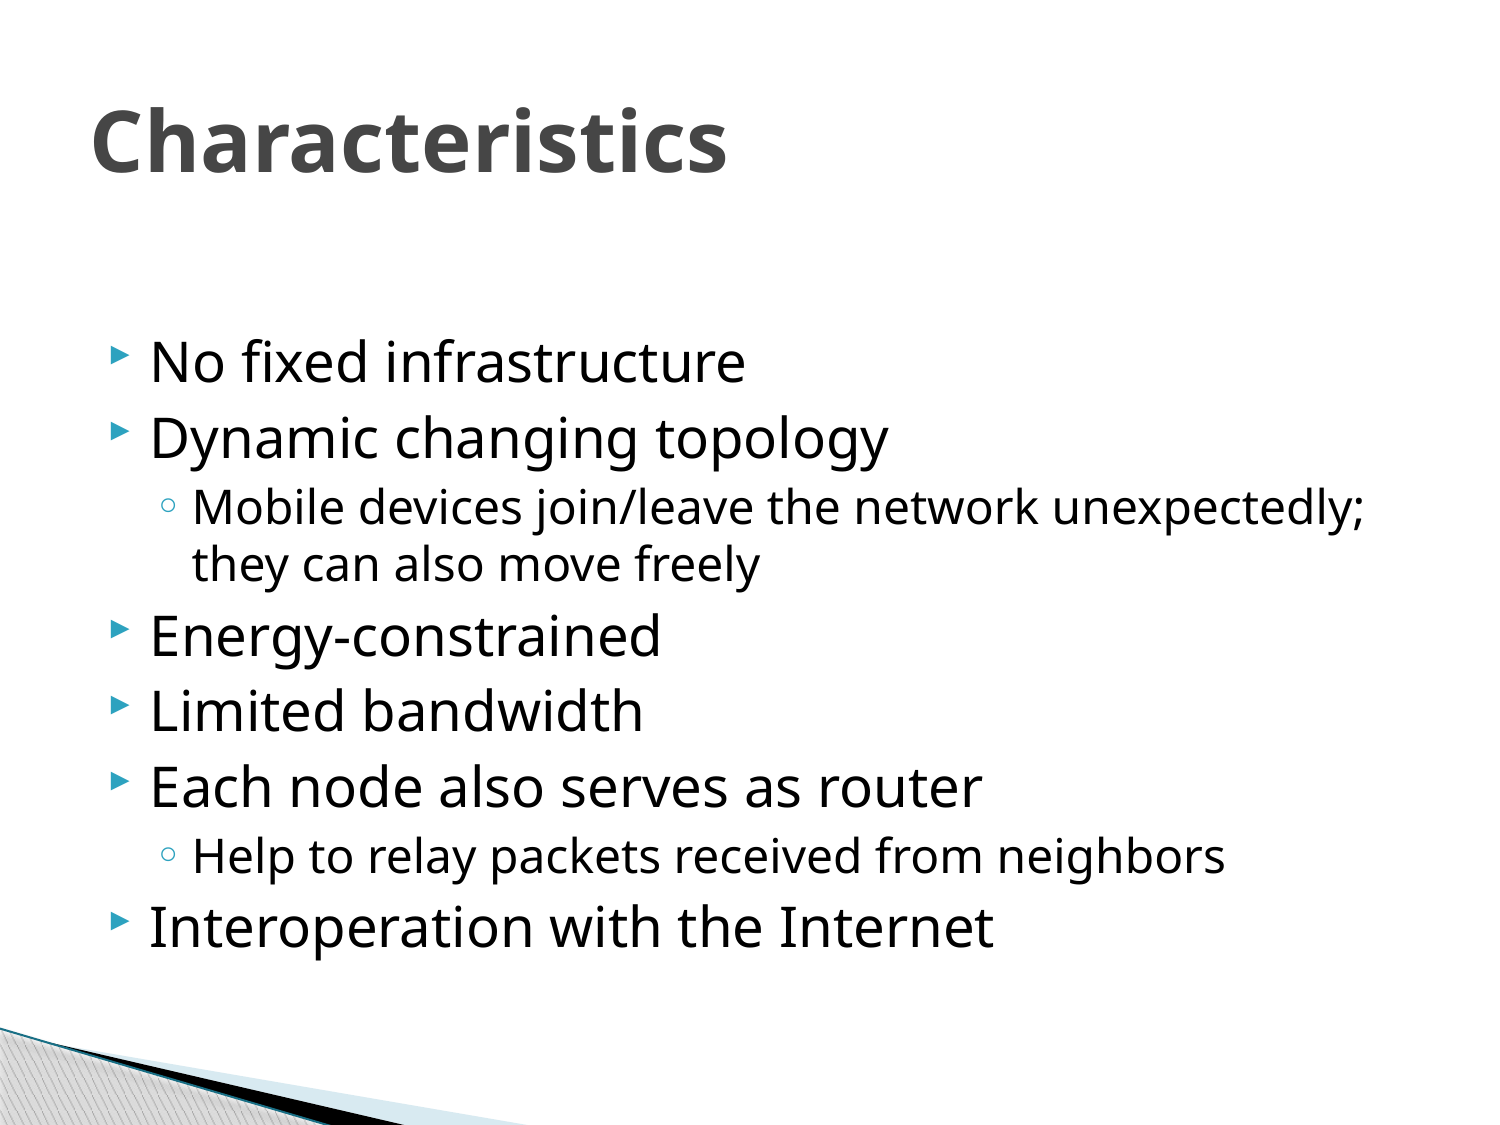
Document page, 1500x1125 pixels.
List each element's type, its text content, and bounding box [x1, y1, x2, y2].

title Characteristics [75, 45, 1425, 232]
list No fixed infrastructure Dynamic changing topology Mobile devices join/leave the network unexpectedly; they can also move freely Energy-constrained Limited bandwidth Each node also serves as router Help to relay packets received from neighbors Interoperation with the Internet [75, 243, 1425, 1035]
